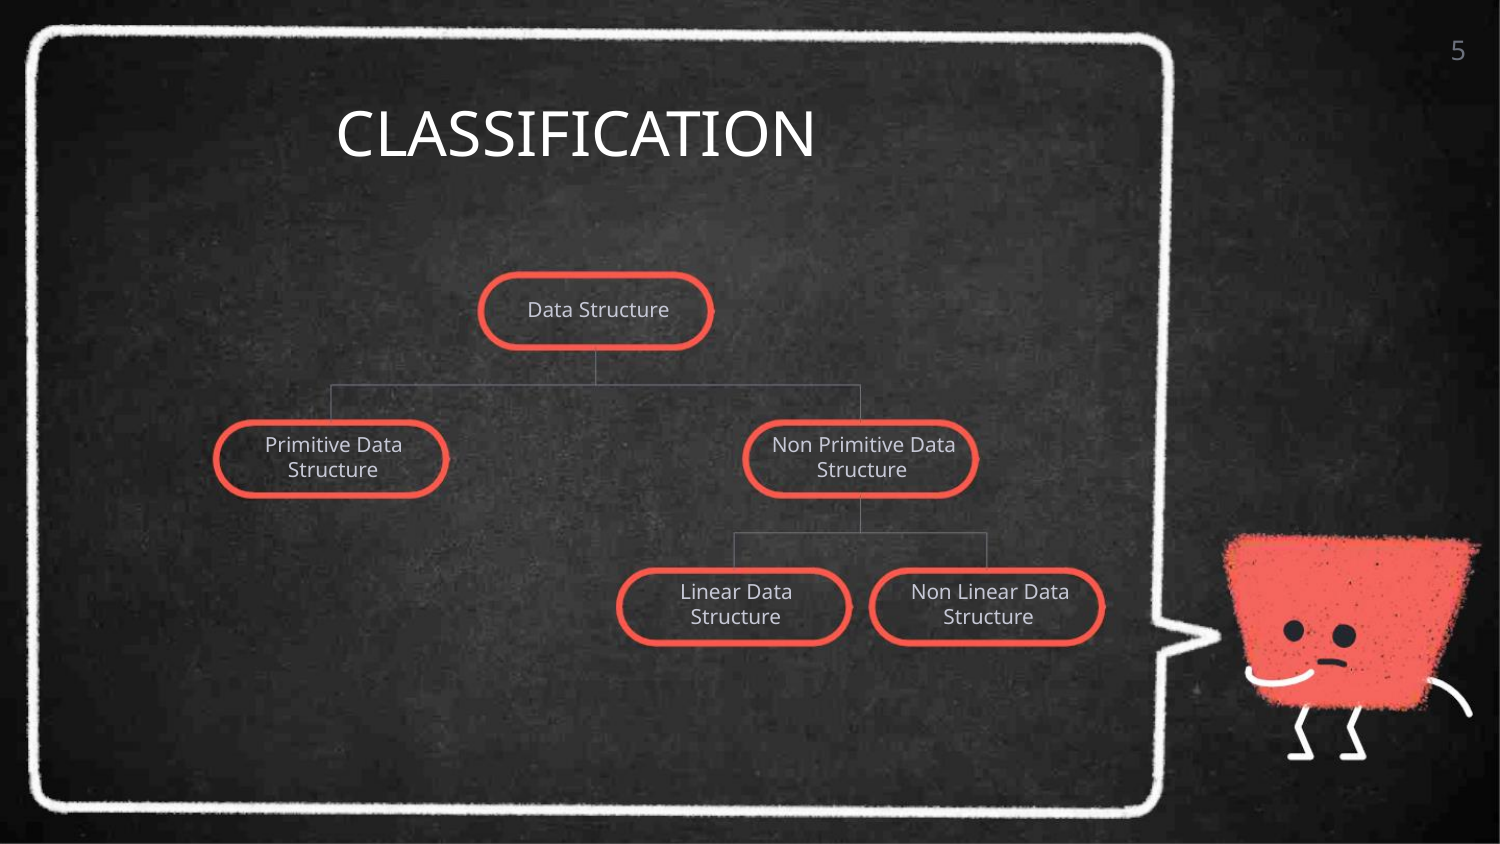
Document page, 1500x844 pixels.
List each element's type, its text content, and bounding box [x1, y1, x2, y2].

text_box 5 [1450, 29, 1494, 67]
text_box Primitive Data Structure [264, 432, 423, 482]
text_box CLASSIFICATION [335, 83, 881, 169]
text_box Linear Data Structure [680, 579, 813, 629]
text_box Data Structure [527, 297, 689, 322]
text_box Non Primitive Data Structure [771, 432, 974, 482]
text_box [0, 0, 1500, 844]
text_box Non Linear Data Structure [910, 579, 1088, 629]
